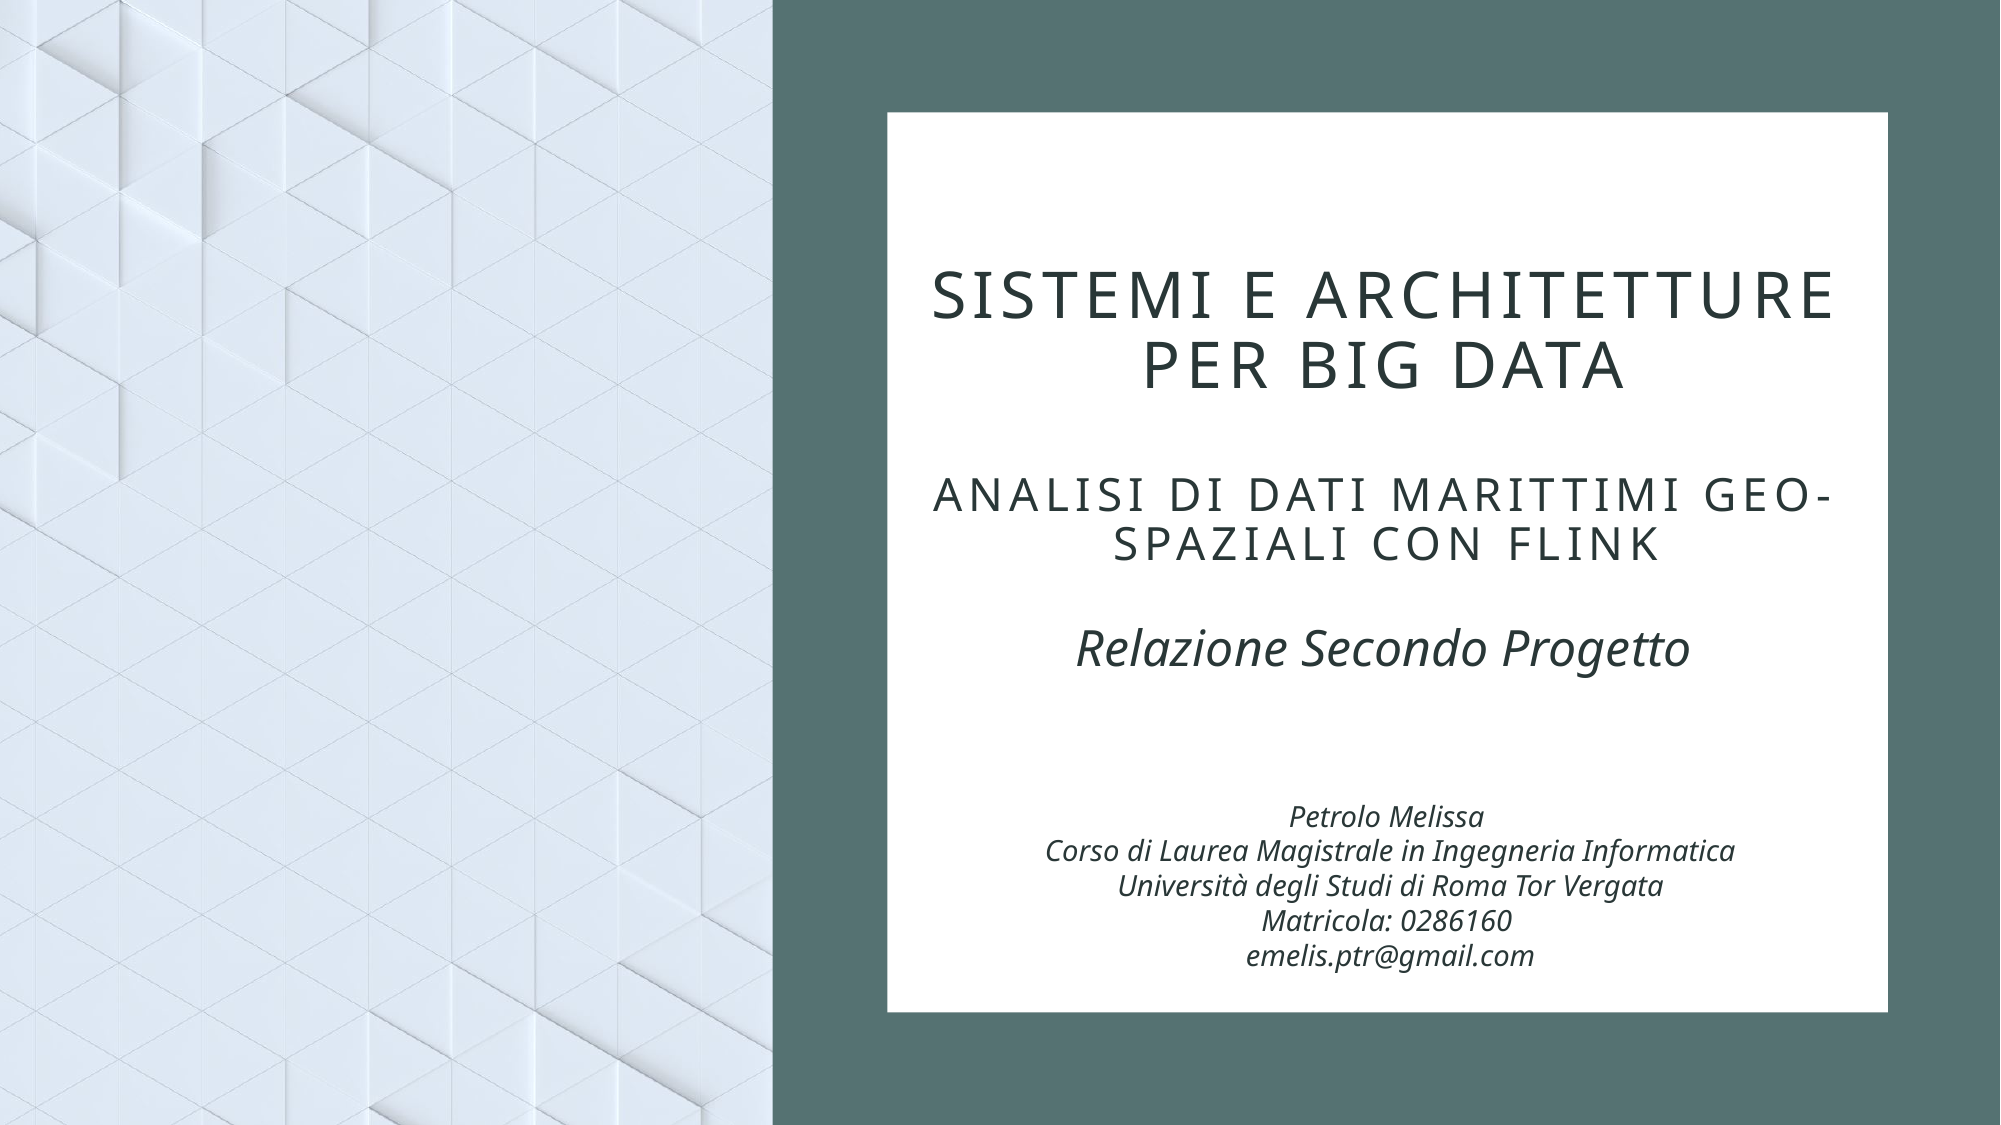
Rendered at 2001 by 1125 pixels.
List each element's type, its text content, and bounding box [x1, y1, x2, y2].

title Sistemi e architetture per big data Analisi di dati marittimi geo-spaziali con flink [913, 191, 1860, 579]
text_box [886, 111, 1889, 1013]
text_box Petrolo Melissa Corso di Laurea Magistrale in Ingegneria Informatica Università degli Studi di Roma Tor Vergata Matricola: 0286160 emelis.ptr@gmail.com [999, 790, 1782, 1025]
subtitle Relazione Secondo Progetto [999, 608, 1782, 700]
picture [0, 0, 782, 1125]
text_box [782, 0, 2000, 1125]
